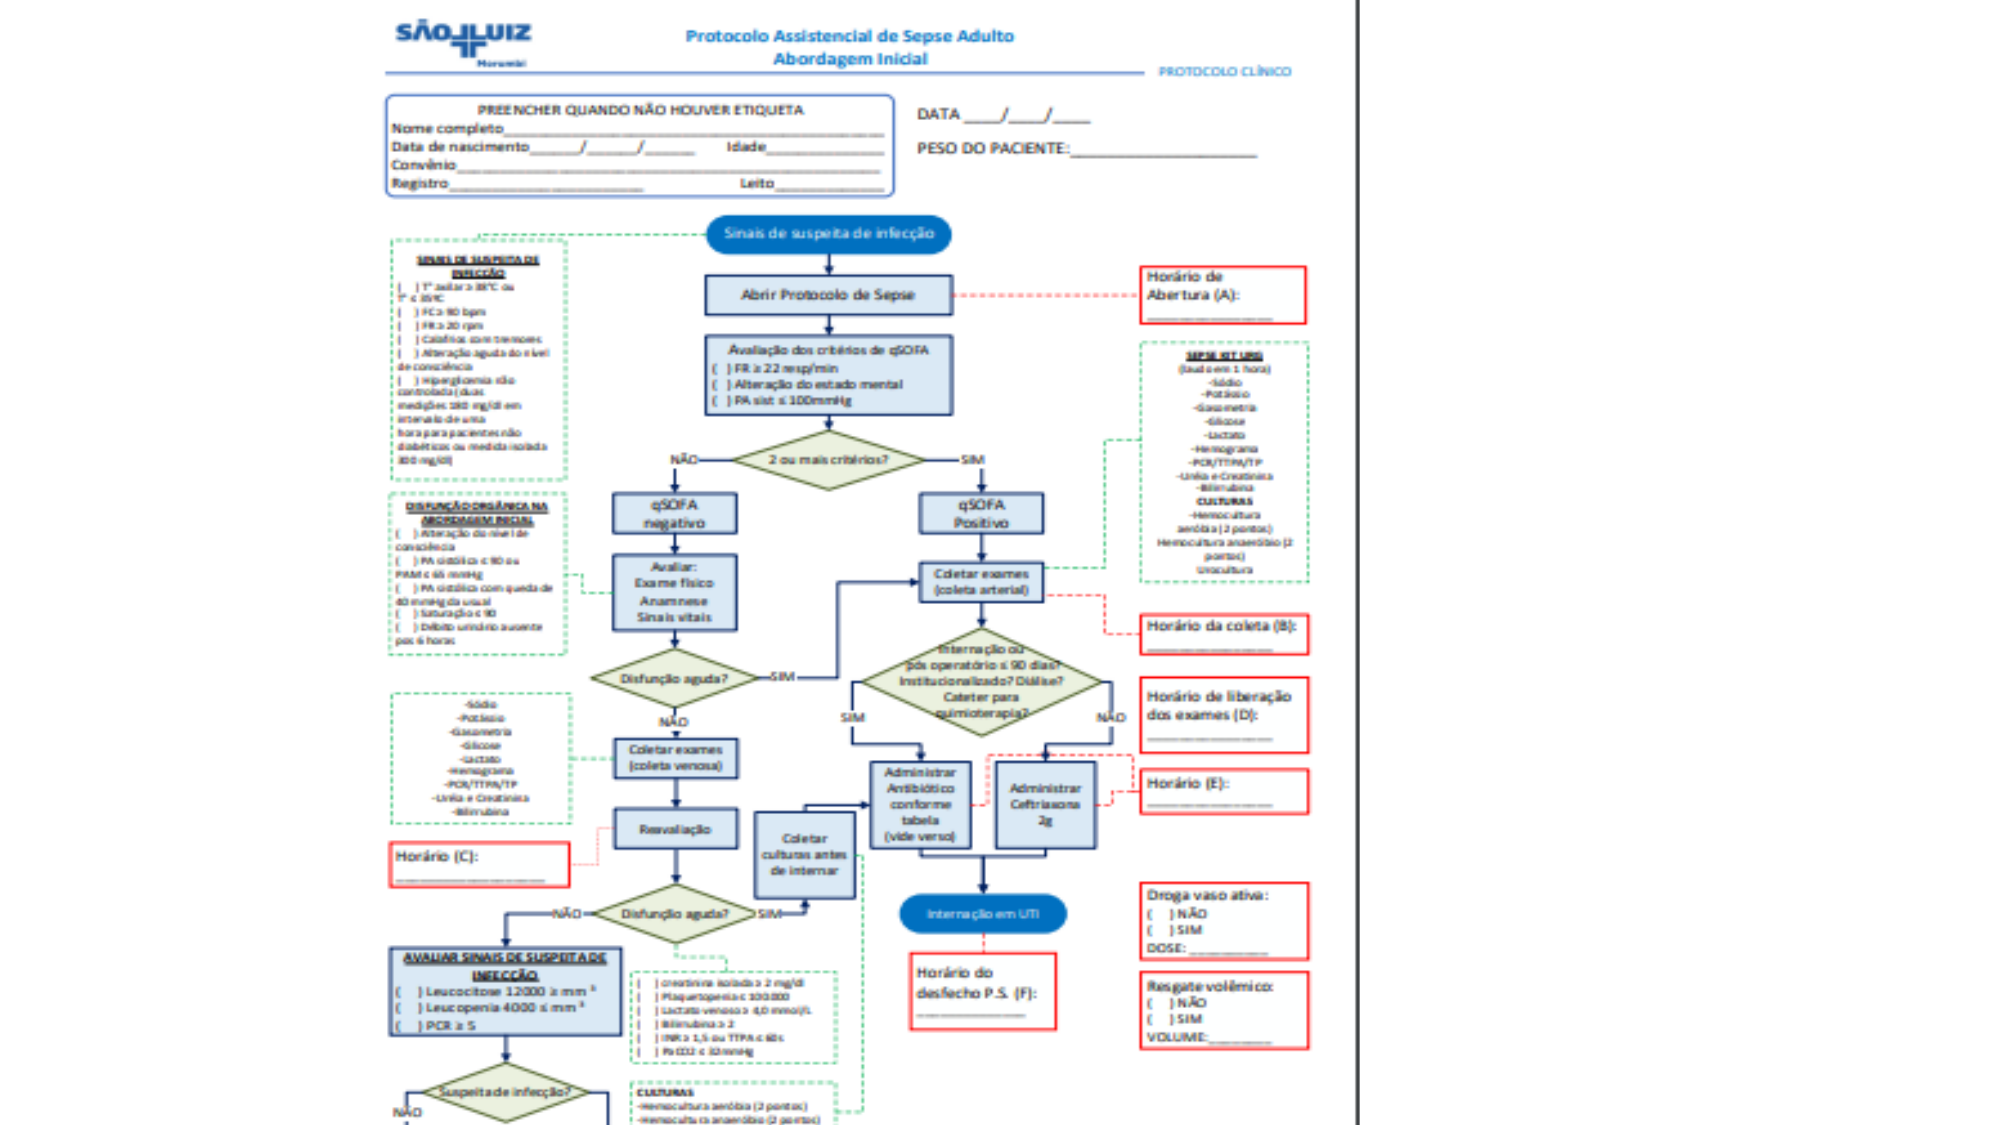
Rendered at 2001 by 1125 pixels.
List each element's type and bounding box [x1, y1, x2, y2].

picture [339, 0, 1360, 1125]
